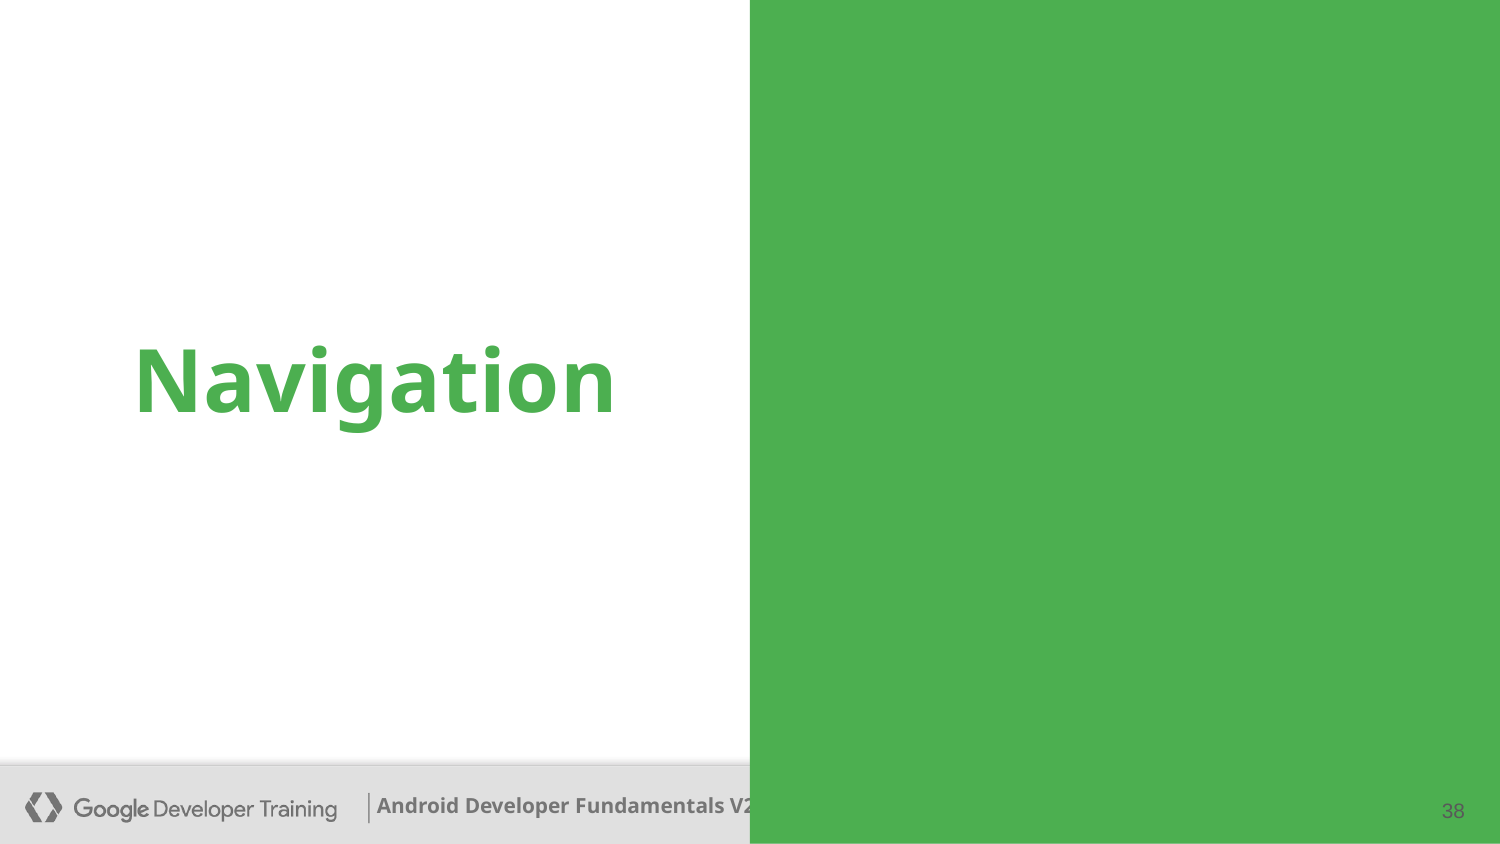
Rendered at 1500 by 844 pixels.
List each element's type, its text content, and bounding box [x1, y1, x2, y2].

slide_number ‹#› [1389, 777, 1480, 842]
title Navigation [43, 202, 708, 446]
picture [0, 0, 749, 844]
